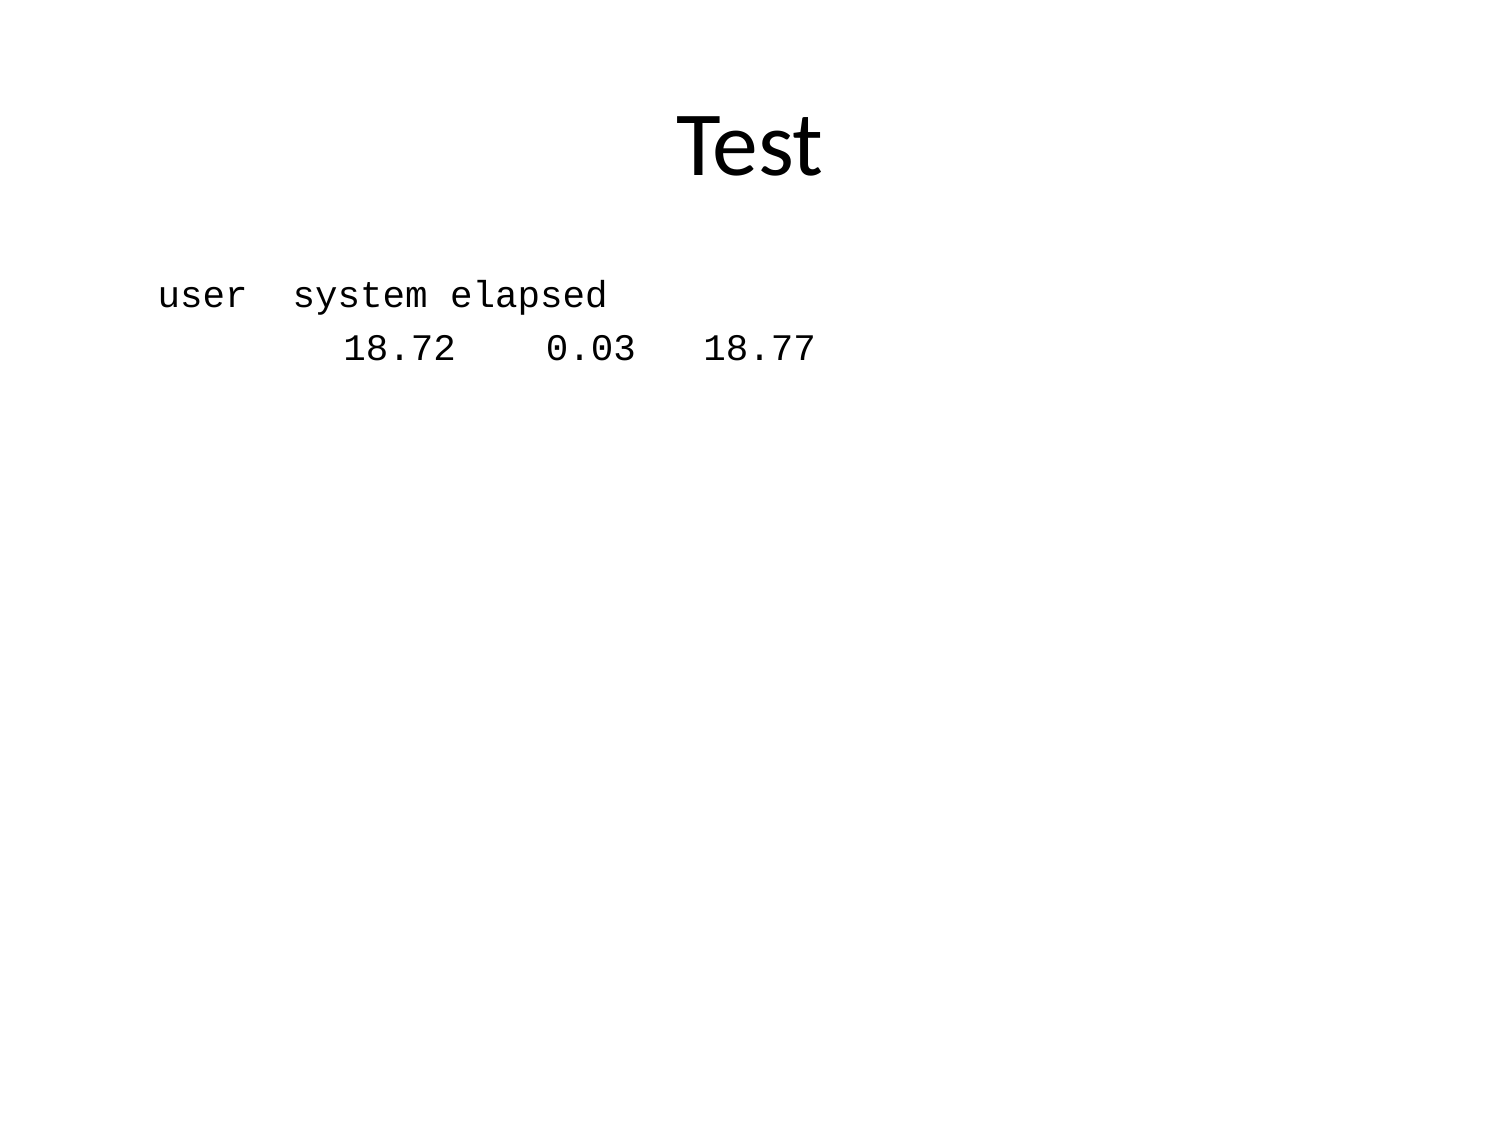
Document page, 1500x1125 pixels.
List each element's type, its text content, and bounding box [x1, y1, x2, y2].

title Test [75, 45, 1425, 233]
list user system elapsed 18.72 0.03 18.77 [75, 262, 1425, 1005]
